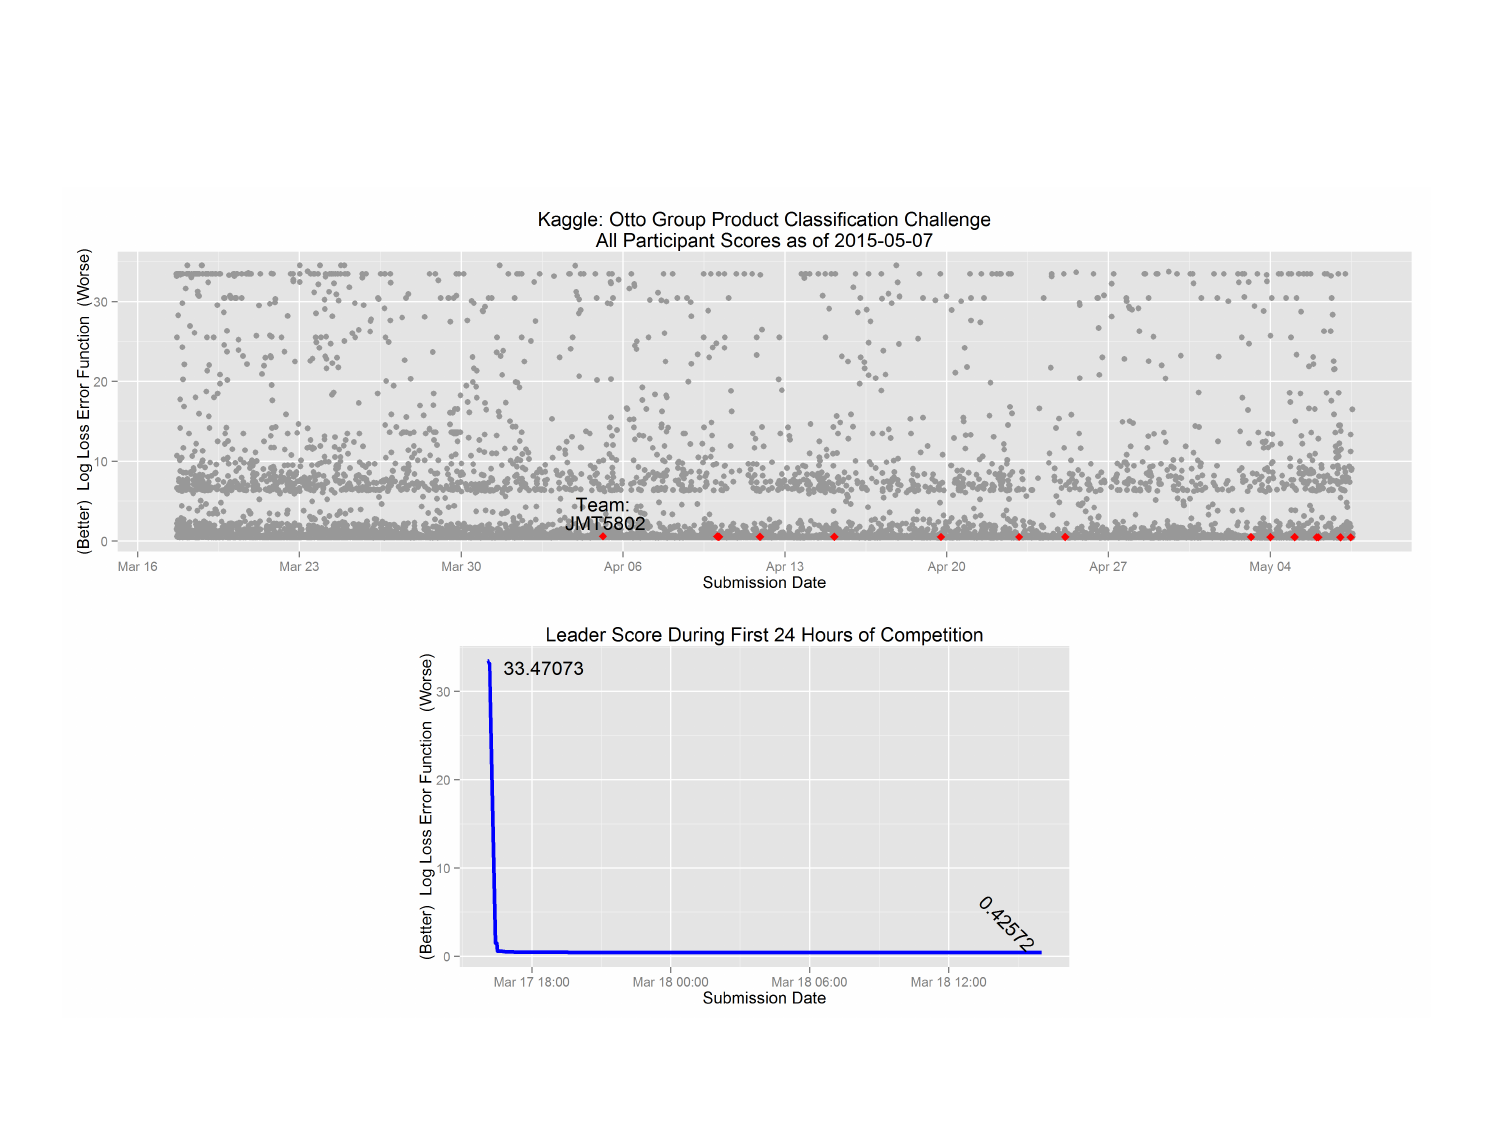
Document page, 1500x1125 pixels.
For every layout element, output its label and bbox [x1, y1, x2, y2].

picture [62, 187, 1431, 1019]
